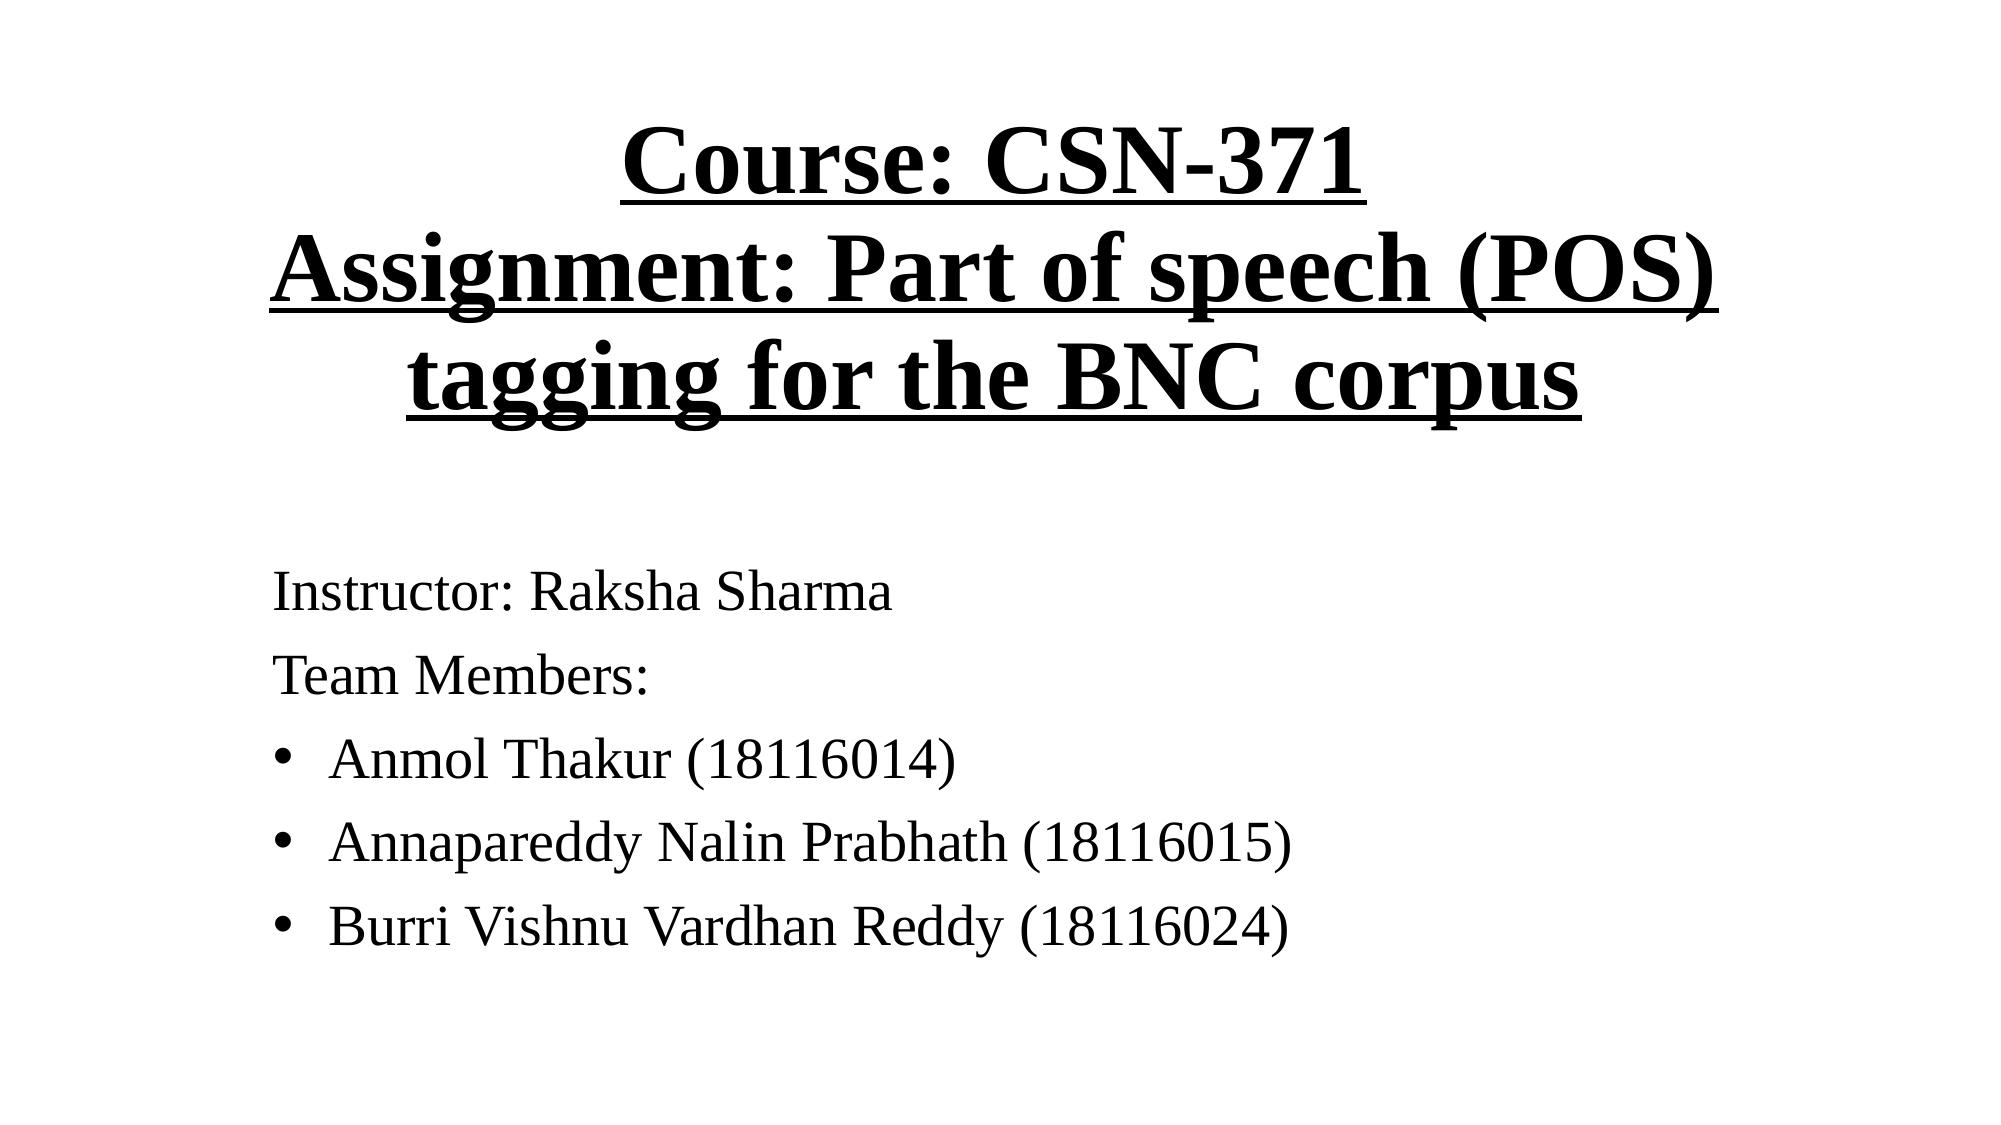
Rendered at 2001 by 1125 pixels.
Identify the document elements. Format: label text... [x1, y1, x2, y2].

text_box Instructor: Raksha Sharma Team Members: Anmol Thakur (18116014) Annapareddy Nalin Prabhath (18116015) Burri Vishnu Vardhan Reddy (18116024) [257, 552, 1860, 995]
text_box Course: CSN-371 Assignment: Part of speech (POS) tagging for the BNC corpus [108, 47, 1879, 439]
